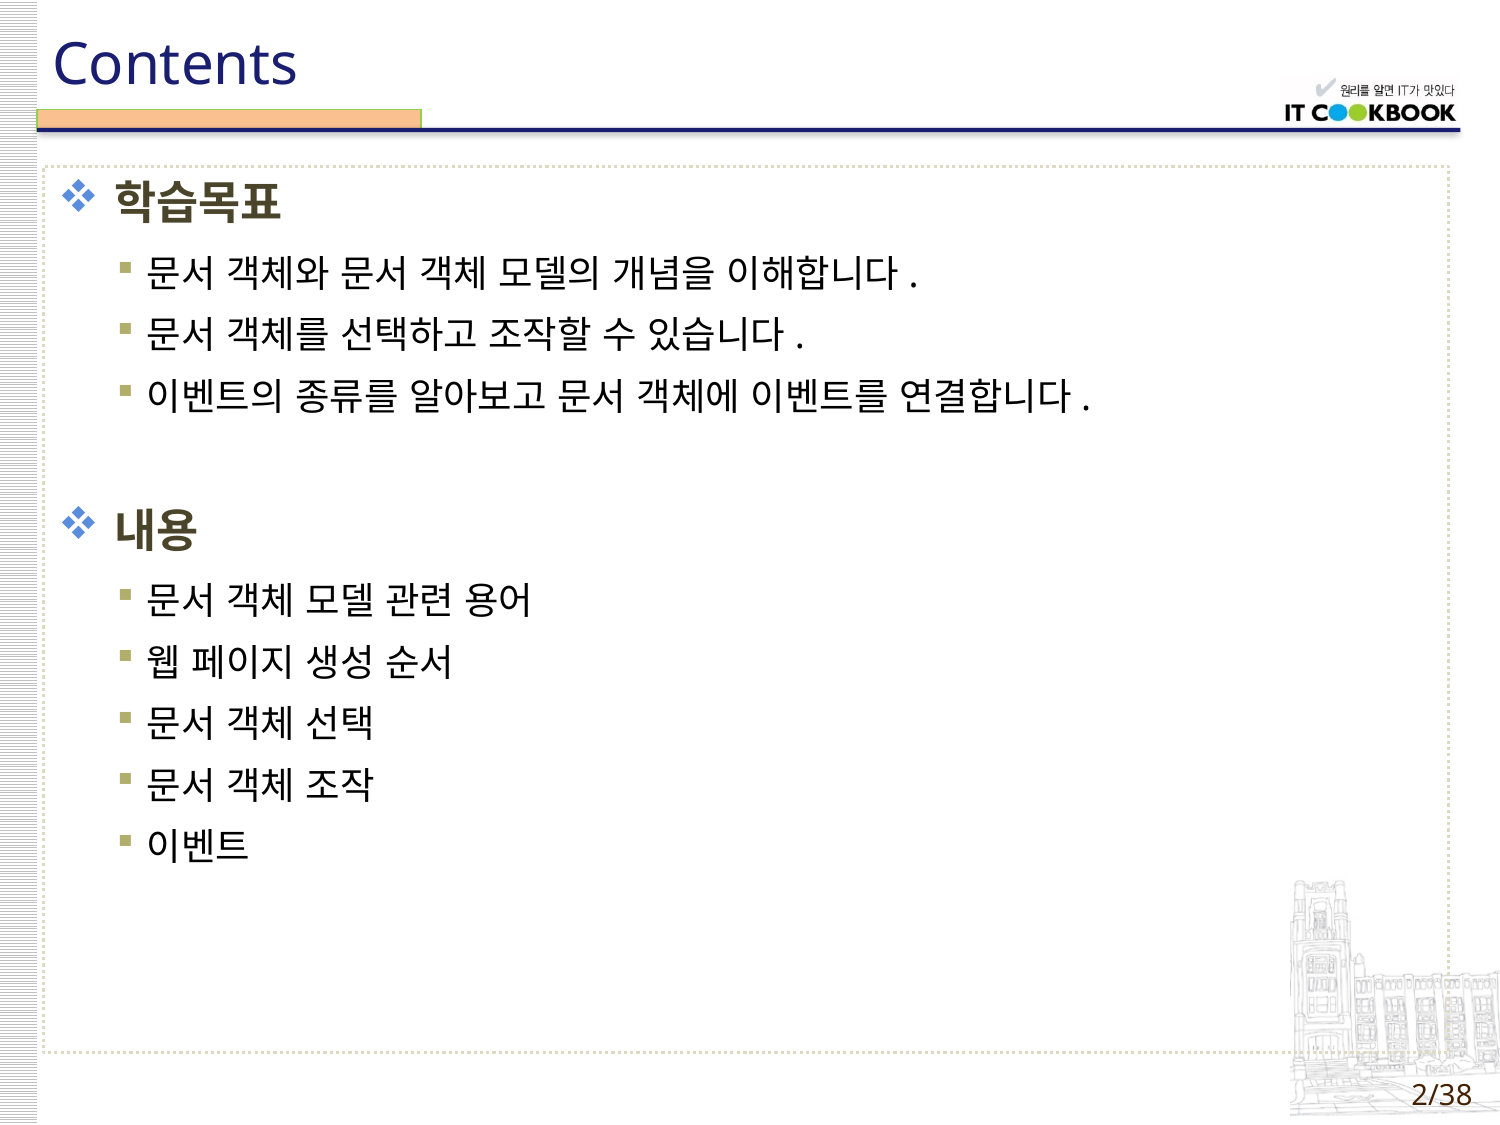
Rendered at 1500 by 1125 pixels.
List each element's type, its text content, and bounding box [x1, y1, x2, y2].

list 학습목표 문서 객체와 문서 객체 모델의 개념을 이해합니다. 문서 객체를 선택하고 조작할 수 있습니다. 이벤트의 종류를 알아보고 문서 객체에 이벤트를 연결합니다. 내용 문서 객체 모델 관련 용어 웹 페이지 생성 순서 문서 객체 선택 문서 객체 조작 이벤트 [42, 165, 1450, 1054]
picture [1281, 75, 1459, 123]
picture [1290, 874, 1500, 1125]
